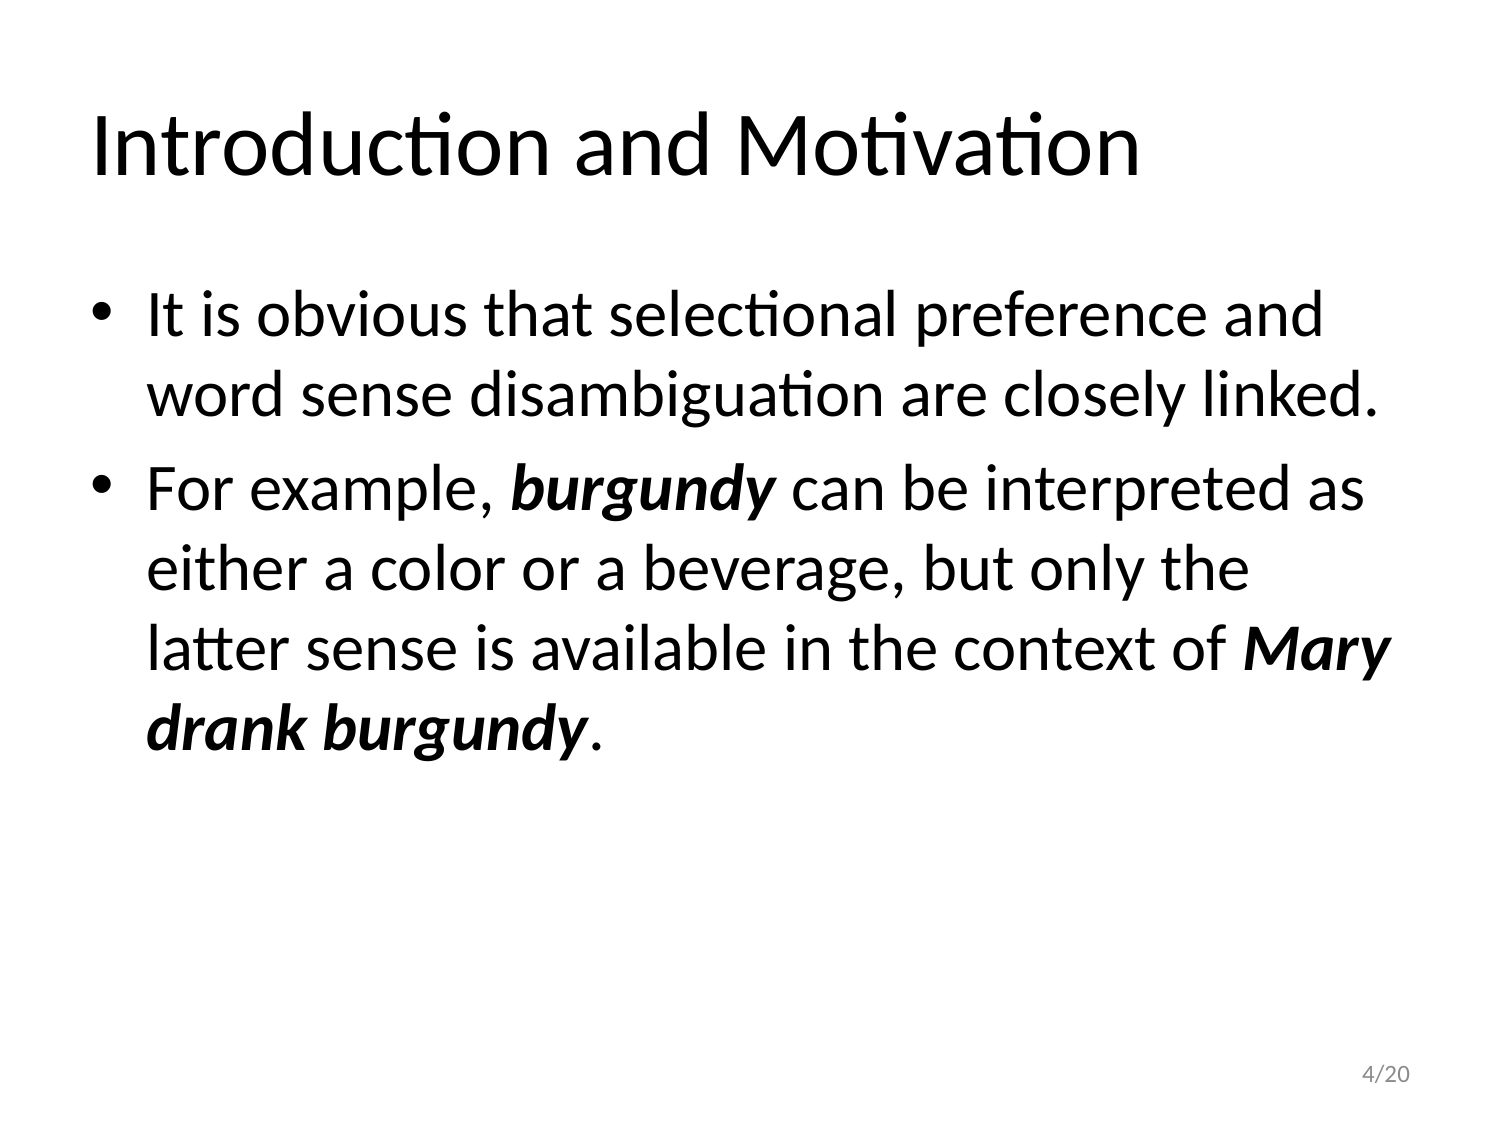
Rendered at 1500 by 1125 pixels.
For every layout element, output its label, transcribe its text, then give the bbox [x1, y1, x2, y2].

list It is obvious that selectional preference and word sense disambiguation are closely linked. For example, burgundy can be interpreted as either a color or a beverage, but only the latter sense is available in the context of Mary drank burgundy. [75, 262, 1425, 1005]
title Introduction and Motivation [75, 45, 1425, 233]
slide_number 4 [1074, 1042, 1425, 1103]
